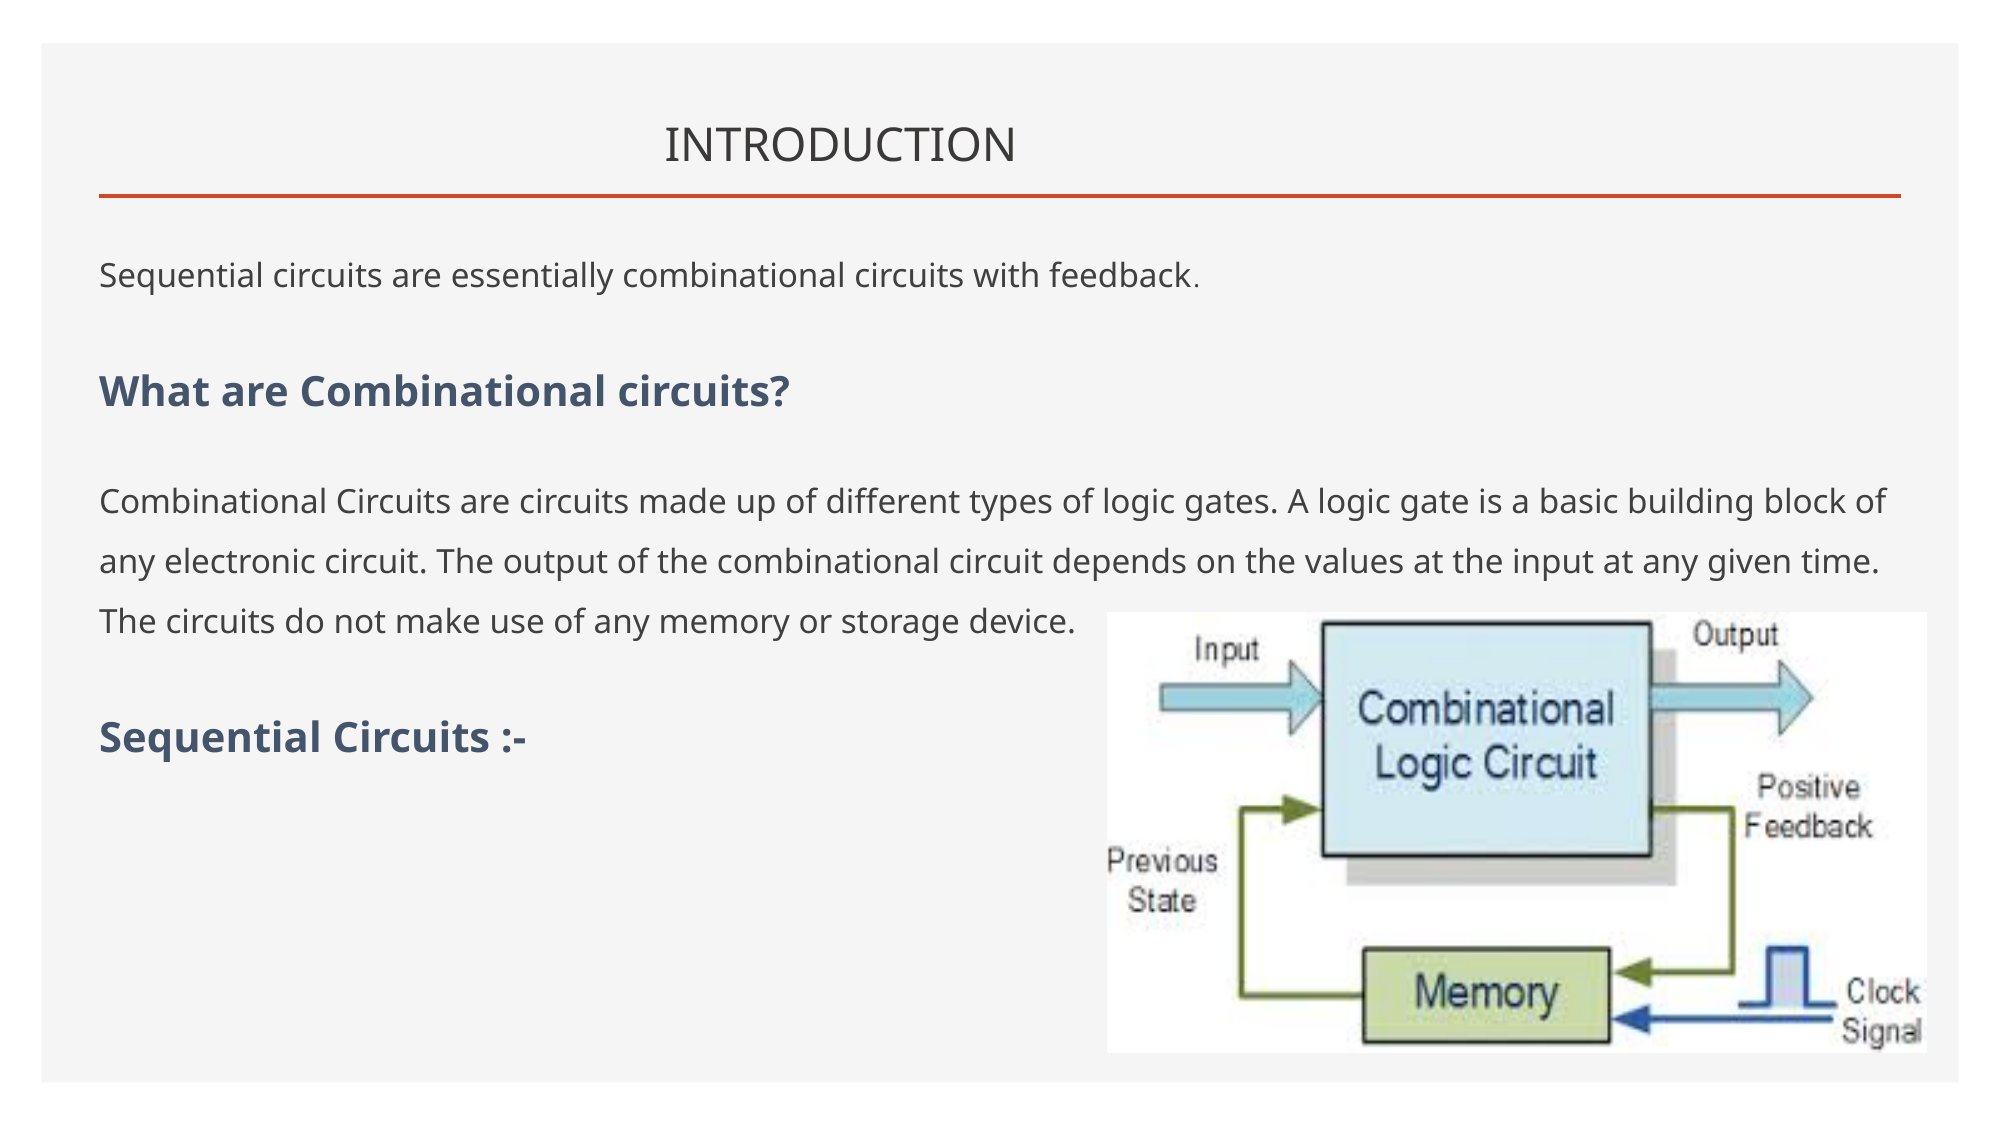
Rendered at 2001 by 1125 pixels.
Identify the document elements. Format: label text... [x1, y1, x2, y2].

list Sequential circuits are essentially combinational circuits with feedback. What are Combinational circuits? Combinational Circuits are circuits made up of different types of logic gates. A logic gate is a basic building block of any electronic circuit. The output of the combinational circuit depends on the values at the input at any given time. The circuits do not make use of any memory or storage device. Sequential Circuits :- [84, 226, 1927, 1035]
title INTRODUCTION [85, 73, 1214, 179]
picture [1107, 612, 1927, 1053]
